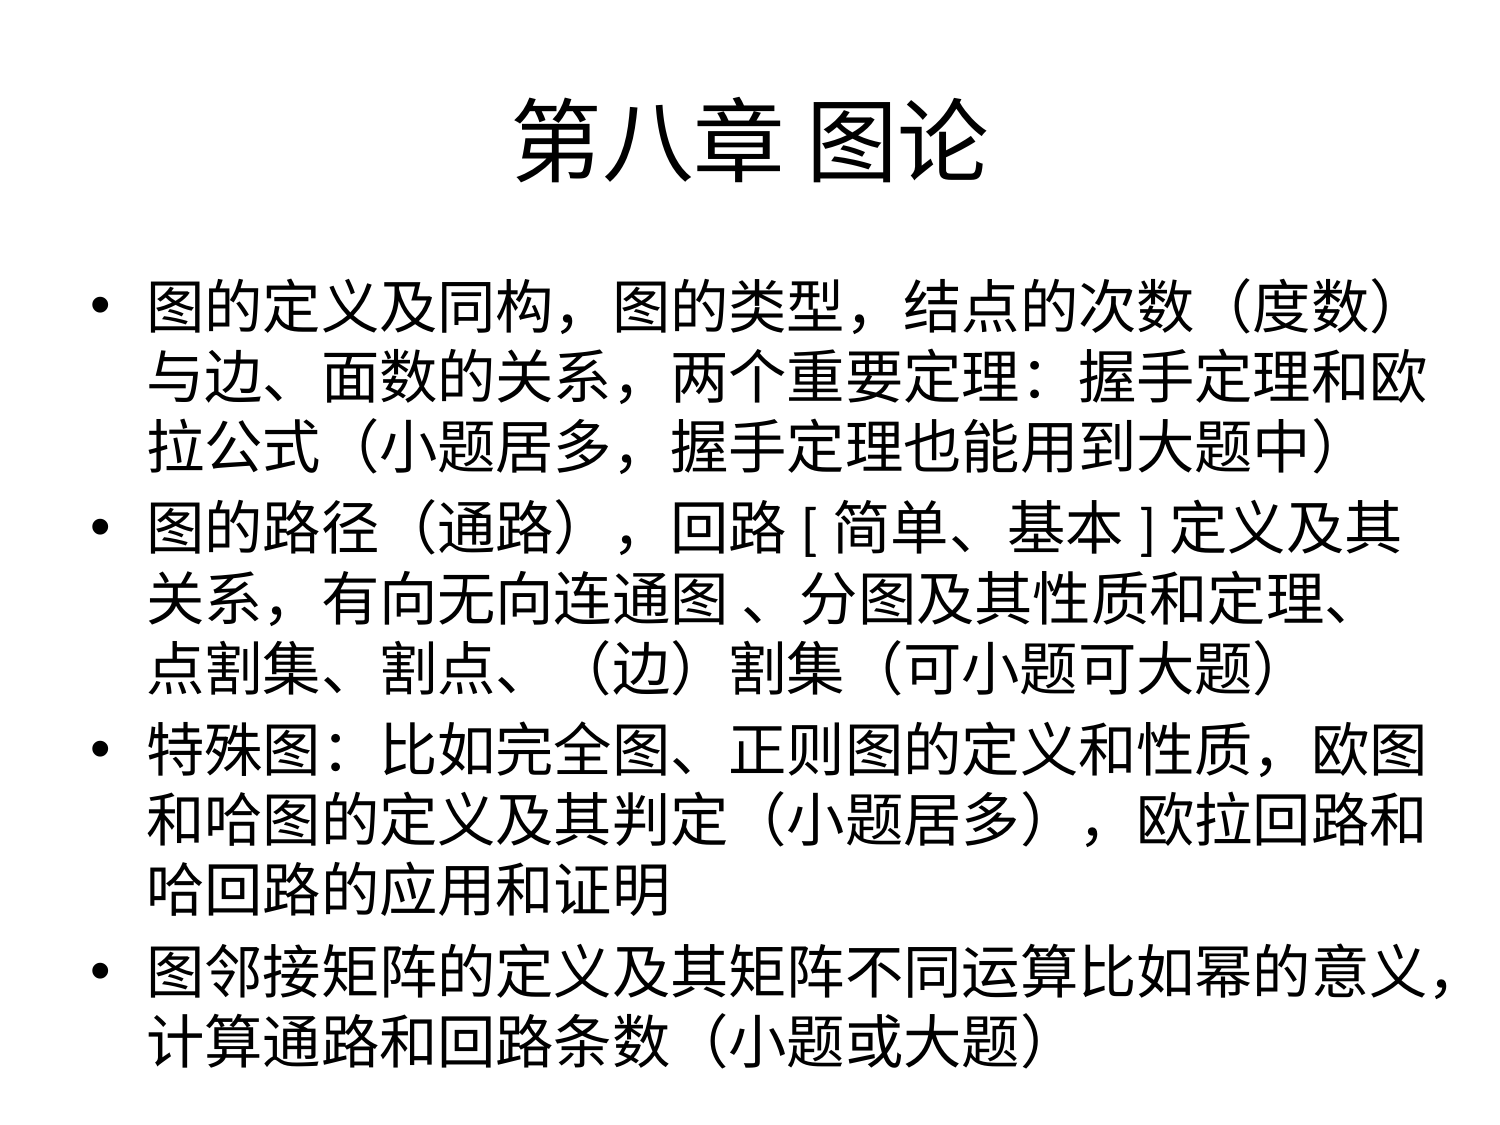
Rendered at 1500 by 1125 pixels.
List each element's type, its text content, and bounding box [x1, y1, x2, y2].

list 图的定义及同构，图的类型，结点的次数（度数）与边、面数的关系，两个重要定理：握手定理和欧拉公式（小题居多，握手定理也能用到大题中） 图的路径（通路），回路[简单、基本]定义及其关系，有向无向连通图 、分图及其性质和定理、点割集、割点、（边）割集（可小题可大题） 特殊图：比如完全图、正则图的定义和性质，欧图和哈图的定义及其判定（小题居多），欧拉回路和哈回路的应用和证明 图邻接矩阵的定义及其矩阵不同运算比如幂的意义，计算通路和回路条数（小题或大题） [75, 262, 1447, 1005]
title 第八章 图论 [75, 45, 1425, 233]
